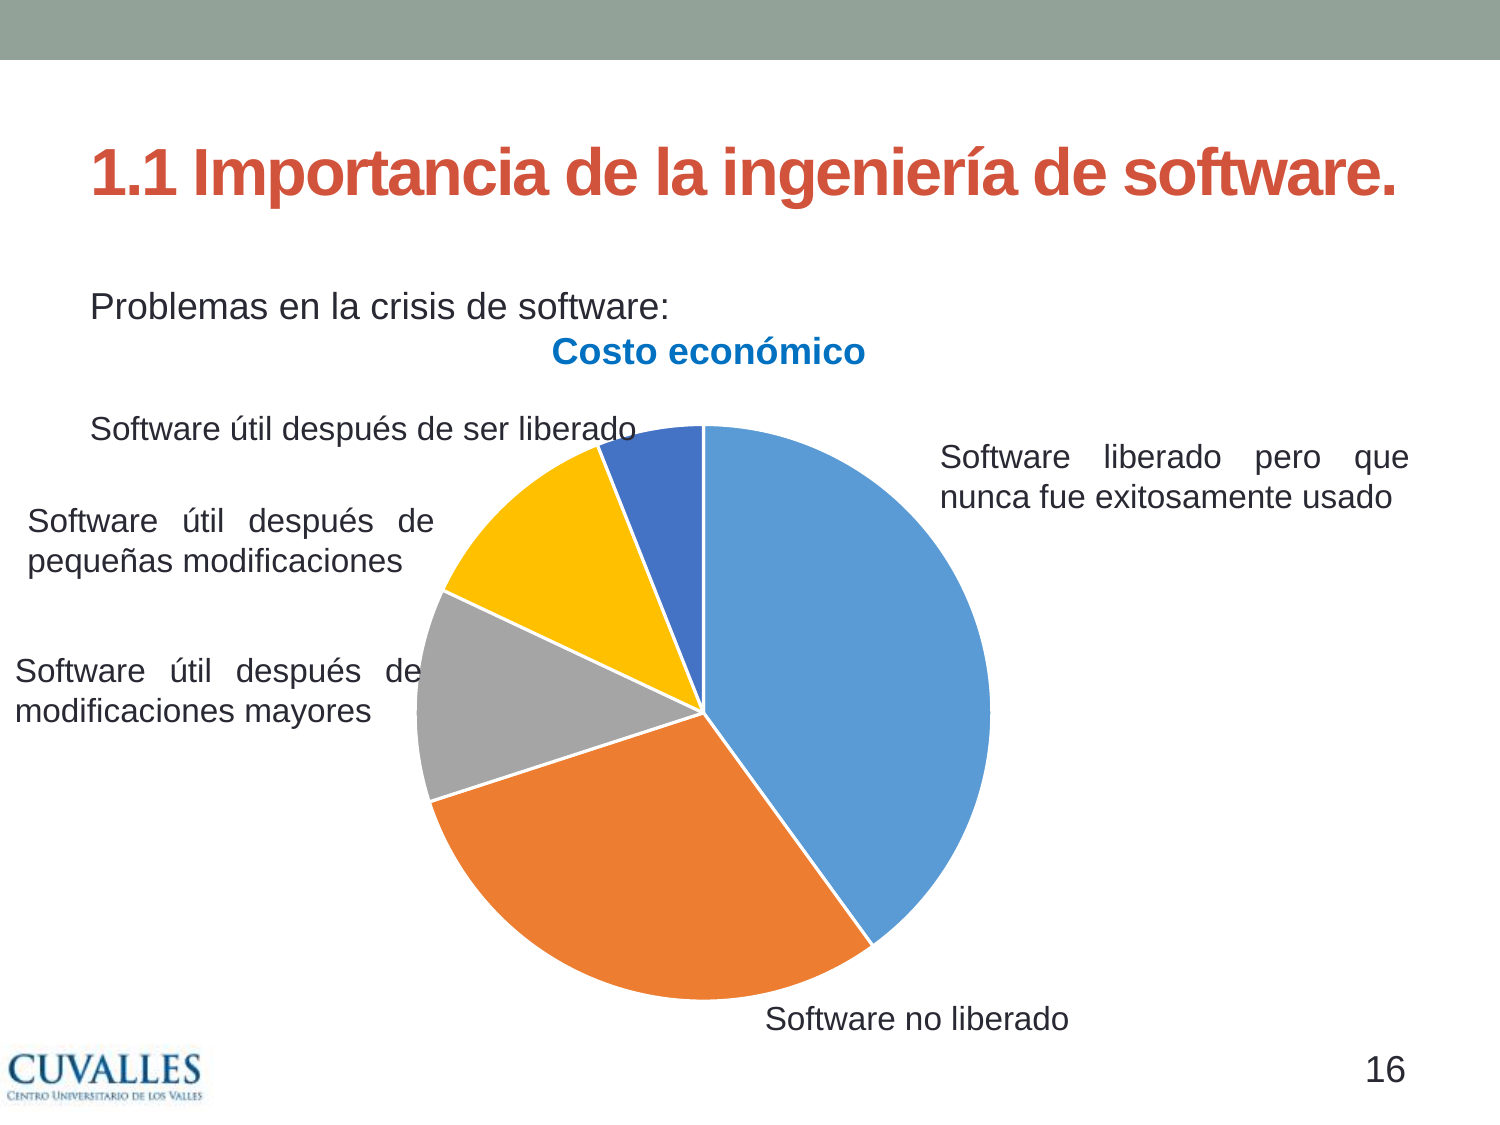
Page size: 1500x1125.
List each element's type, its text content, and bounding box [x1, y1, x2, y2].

text_box Software útil después de ser liberado [74, 399, 675, 455]
text_box Problemas en la crisis de software: Costo económico [74, 274, 1425, 380]
text_box Software útil después de modificaciones mayores [0, 642, 221, 737]
text_box Software liberado pero que nunca fue exitosamente usado [1189, 427, 1425, 523]
text_box Software no liberado [750, 989, 1250, 1045]
text_box Software útil después de pequeñas modificaciones [12, 492, 221, 587]
picture [0, 1037, 215, 1113]
chart [224, 412, 1183, 1014]
slide_number 15 [1350, 1037, 1500, 1092]
title 1.1 Importancia de la ingeniería de software. [75, 87, 1425, 250]
